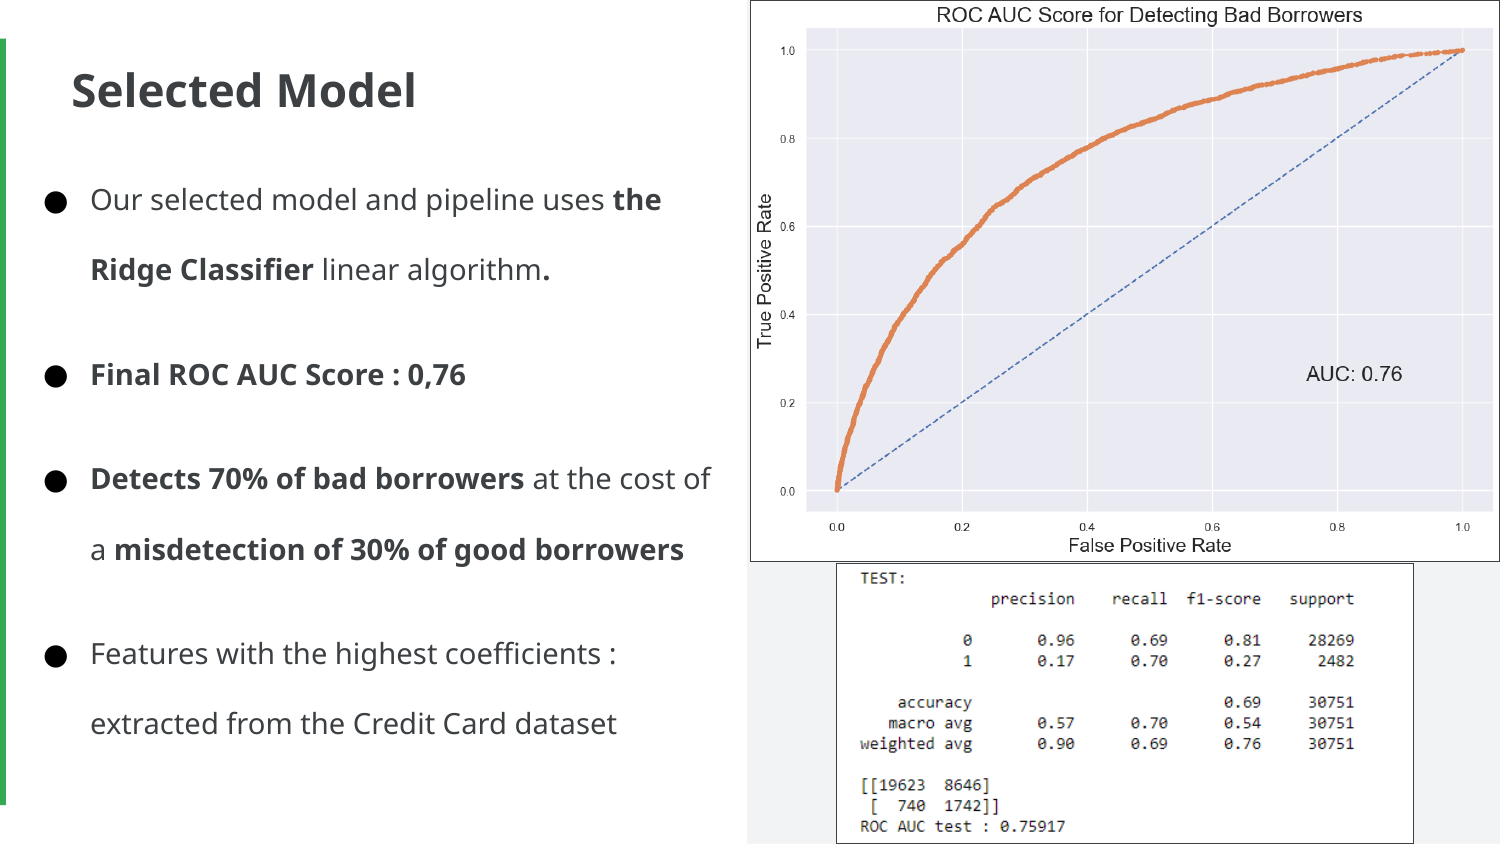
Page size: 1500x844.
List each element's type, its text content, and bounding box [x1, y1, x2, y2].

list Our selected model and pipeline uses the Ridge Classifier linear algorithm. Final ROC AUC Score : 0,76 Detects 70% of bad borrowers at the cost of a misdetection of 30% of good borrowers Features with the highest coefficients : extracted from the Credit Card dataset [0, 131, 750, 758]
title Selected Model [56, 53, 691, 123]
picture [835, 563, 1415, 844]
picture [749, 0, 1500, 562]
